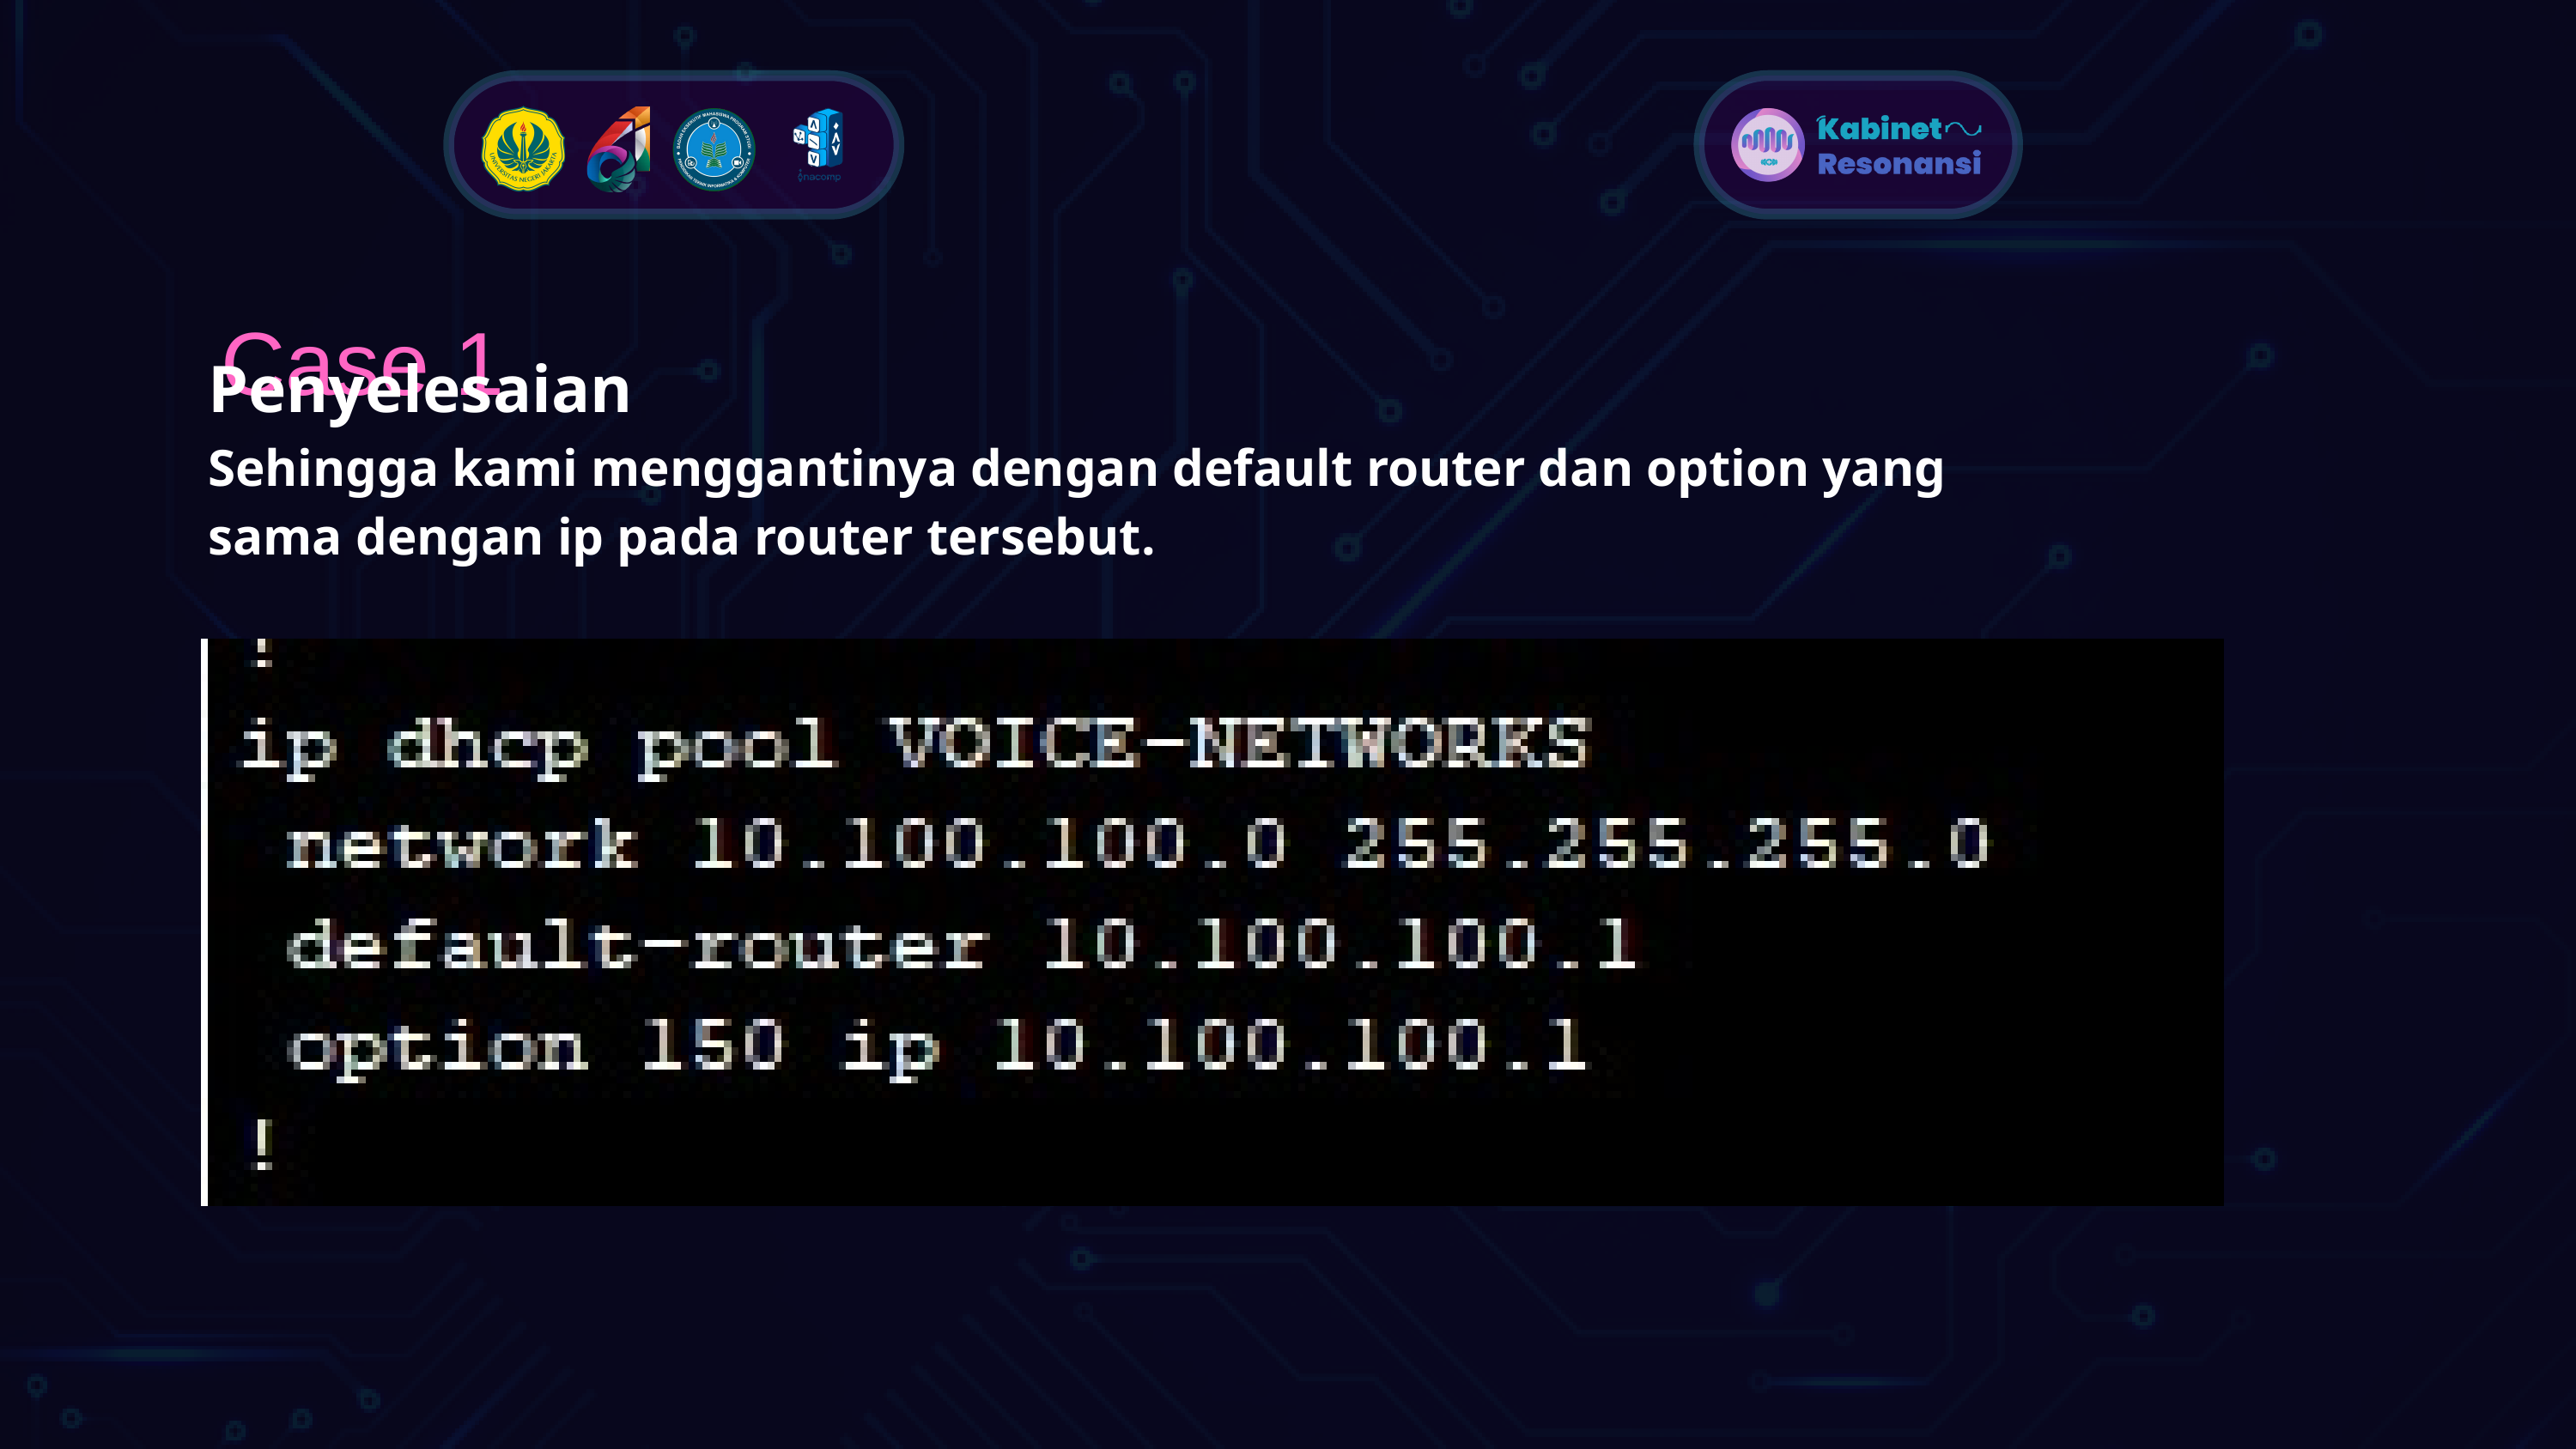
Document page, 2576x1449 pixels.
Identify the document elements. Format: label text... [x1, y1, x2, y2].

picture [201, 639, 2224, 1206]
text_box Case 1 [178, 53, 547, 357]
text_box [0, 0, 2576, 1449]
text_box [1698, 54, 2018, 215]
text_box Penyelesaian [173, 357, 1366, 427]
text_box Sehingga kami menggantinya dengan default router dan option yang sama dengan ip pada router tersebut. [173, 427, 1995, 566]
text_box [448, 54, 900, 215]
